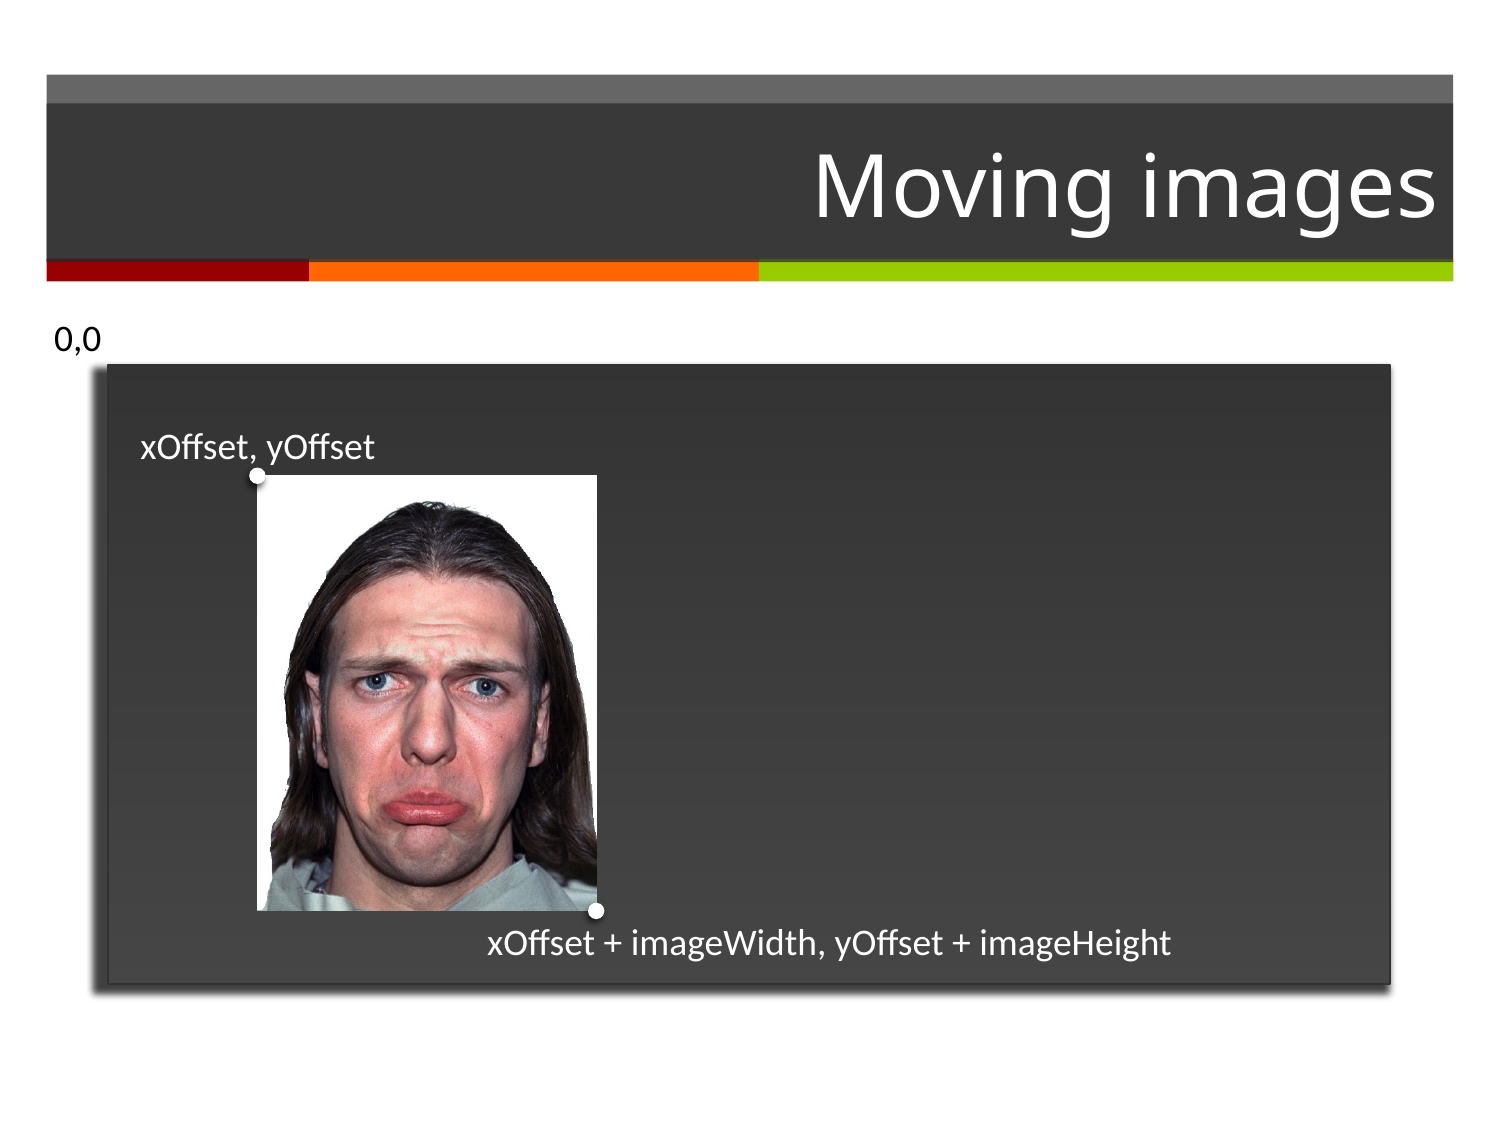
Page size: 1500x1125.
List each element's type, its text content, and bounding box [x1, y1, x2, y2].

title Moving images [46, 103, 1454, 263]
text_box [107, 364, 1391, 985]
picture [256, 475, 597, 912]
text_box xOffset + imageWidth, yOffset + imageHeight [472, 910, 1193, 971]
text_box 0,0 [39, 307, 158, 367]
text_box xOffset, yOffset [125, 415, 473, 475]
text_box [249, 467, 265, 475]
